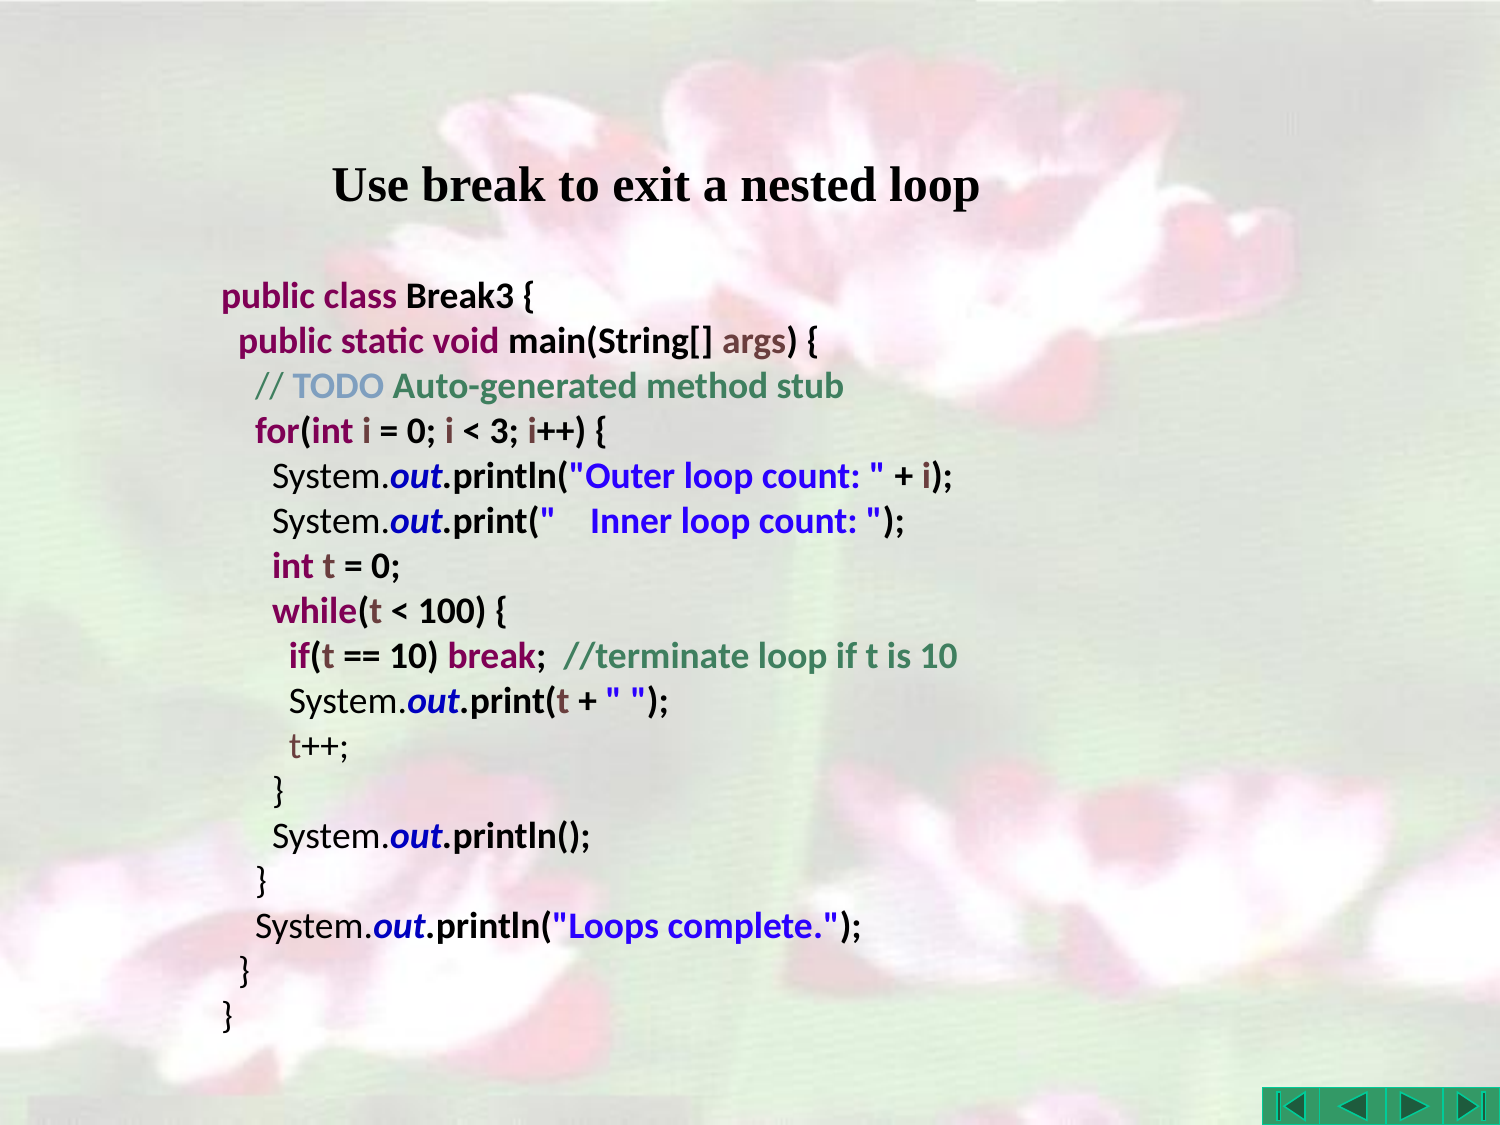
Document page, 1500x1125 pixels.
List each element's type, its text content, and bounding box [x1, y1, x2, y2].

title Use break to exit a nested loop [112, 125, 1200, 238]
text_box public class Break3 { public static void main(String[] args) { // TODO Auto-generated method stub for(int i = 0; i < 3; i++) { System.out.println("Outer loop count: " + i); System.out.print(" Inner loop count: "); int t = 0; while(t < 100) { if(t == 10) break; //terminate loop if t is 10 System.out.print(t + " "); t++; } System.out.println(); } System.out.println("Loops complete."); } } [206, 263, 1294, 1043]
picture [0, 0, 1500, 1125]
